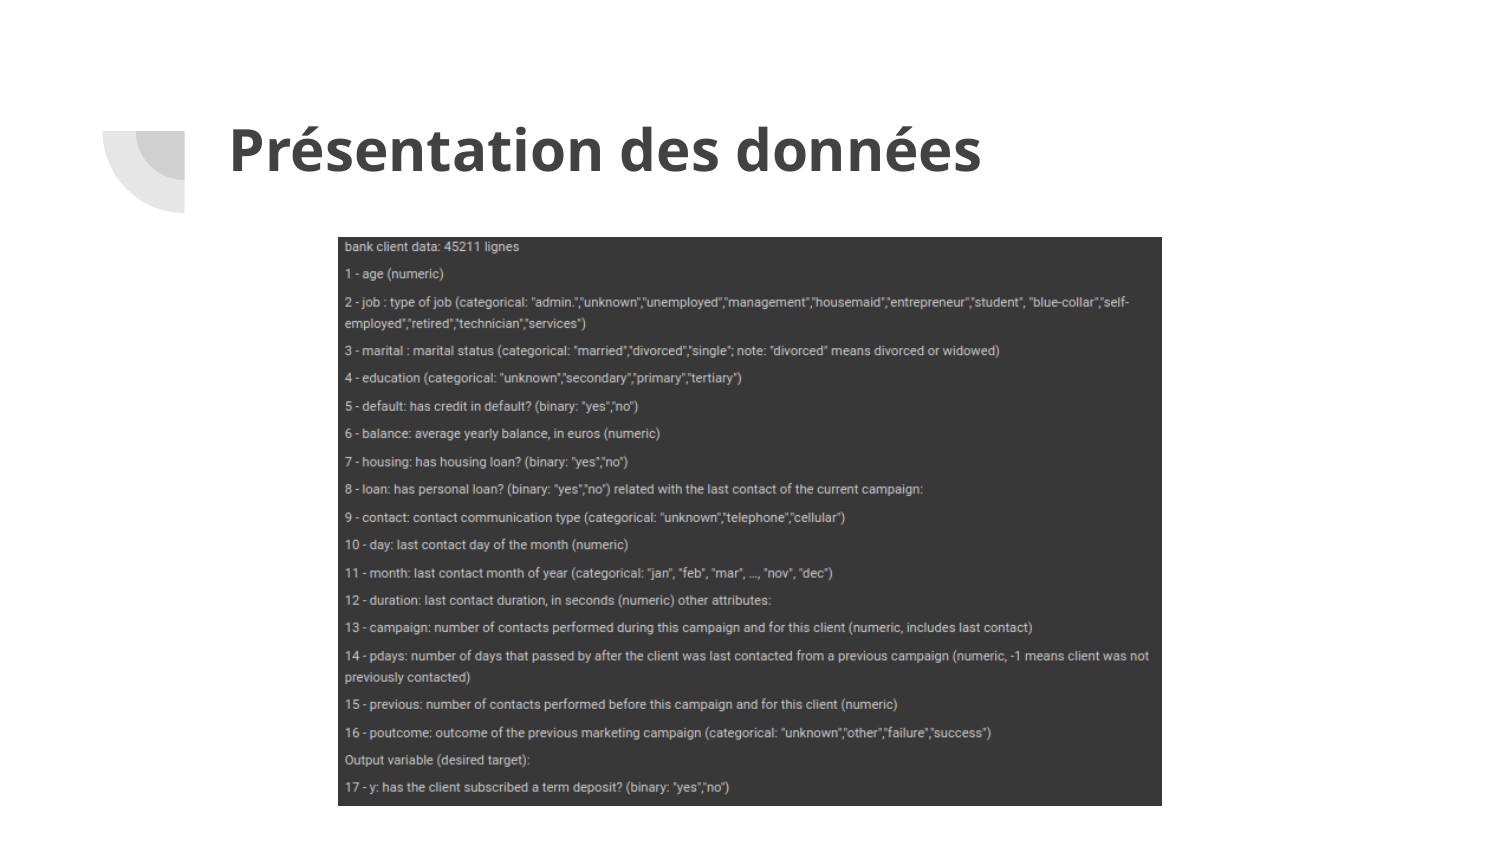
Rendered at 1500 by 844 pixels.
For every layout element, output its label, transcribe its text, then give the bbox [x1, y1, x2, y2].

title Présentation des données [213, 98, 1368, 263]
picture [338, 237, 1162, 806]
